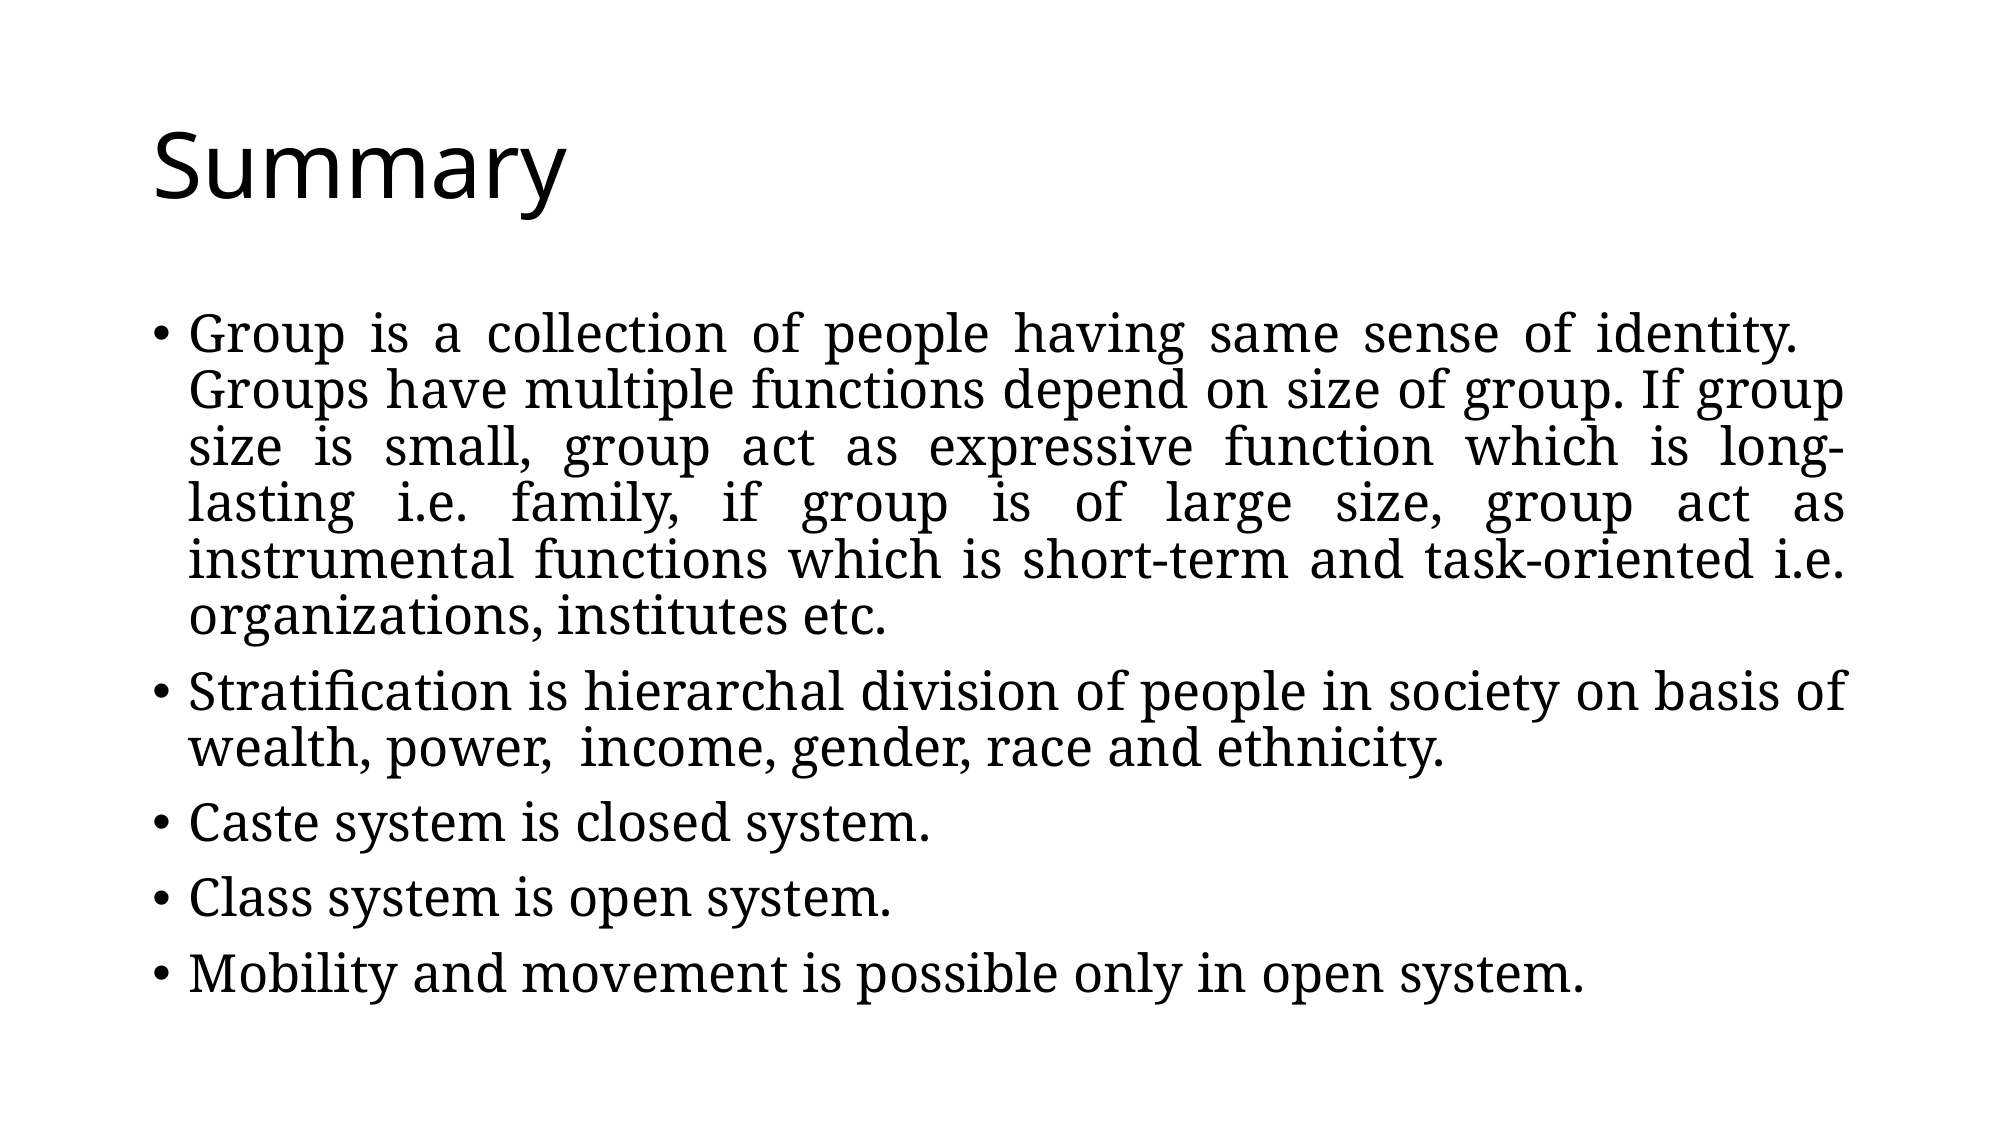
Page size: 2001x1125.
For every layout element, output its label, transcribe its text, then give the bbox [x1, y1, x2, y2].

title Summary [137, 59, 1863, 278]
list Group is a collection of people having same sense of identity. Groups have multiple functions depend on size of group. If group size is small, group act as expressive function which is long-lasting i.e. family, if group is of large size, group act as instrumental functions which is short-term and task-oriented i.e. organizations, institutes etc. Stratification is hierarchal division of people in society on basis of wealth, power, income, gender, race and ethnicity. Caste system is closed system. Class system is open system. Mobility and movement is possible only in open system. [137, 299, 1863, 1014]
